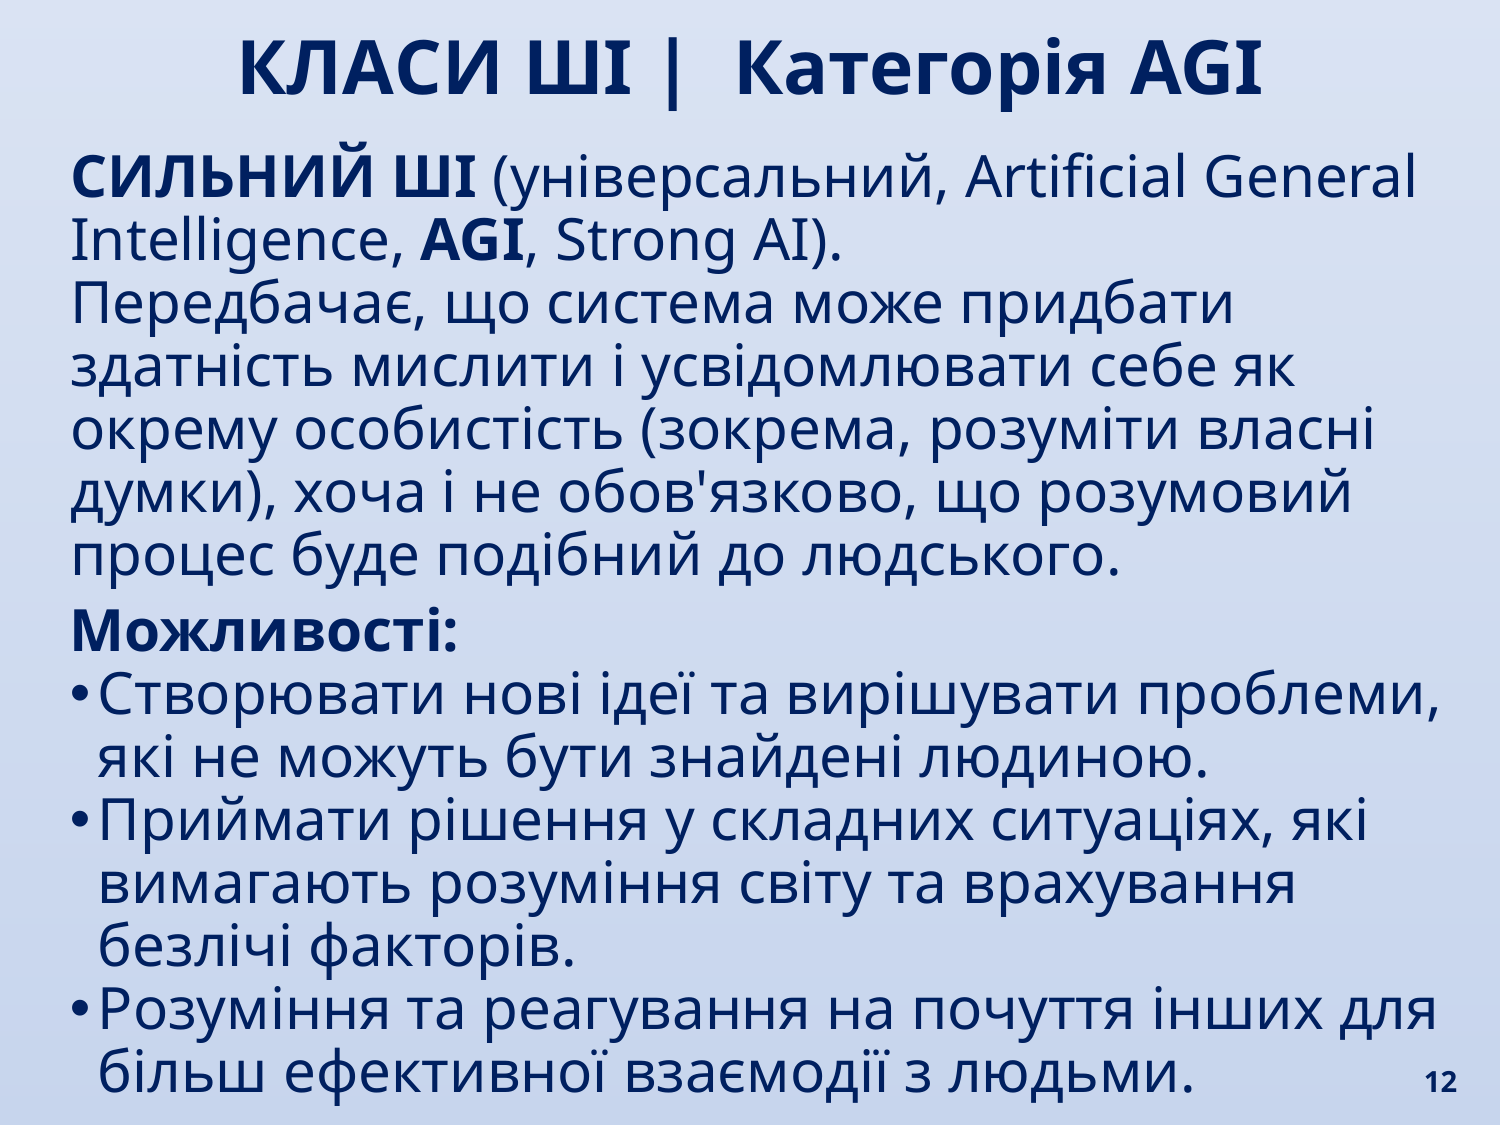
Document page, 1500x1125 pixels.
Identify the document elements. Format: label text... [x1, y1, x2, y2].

text_box Можливості: Створювати нові ідеї та вирішувати проблеми, які не можуть бути знайдені людиною. Приймати рішення у складних ситуаціях, які вимагають розуміння світу та врахування безлічі факторів. Розуміння та реагування на почуття інших для більш ефективної взаємодії з людьми. [54, 593, 1473, 1113]
text_box СИЛЬНИЙ ШІ (універсальний, Artificial General Intelligence, AGI, Strong AI). Передбачає, що система може придбати здатність мислити і усвідомлювати себе як окрему особистість (зокрема, розуміти власні думки), хоча і не обов'язково, що розумовий процес буде подібний до людського. [55, 139, 1473, 593]
text_box КЛАСИ ШІ | Категорія AGI [17, 12, 1483, 118]
